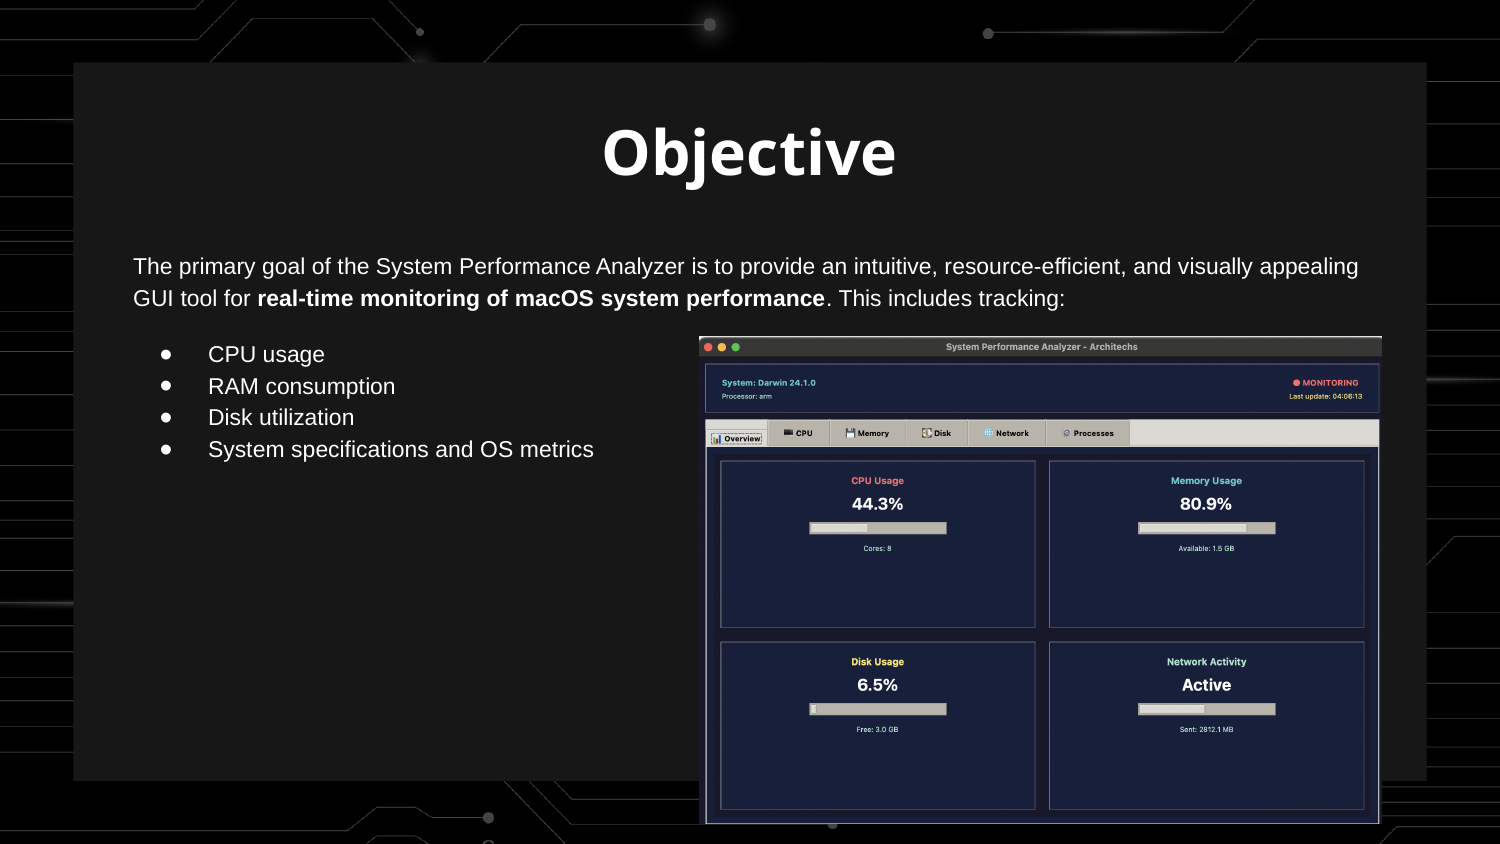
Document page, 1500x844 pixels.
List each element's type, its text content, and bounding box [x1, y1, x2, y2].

picture [0, 0, 1500, 844]
title Objective [118, 98, 1382, 215]
list The primary goal of the System Performance Analyzer is to provide an intuitive, resource-efficient, and visually appealing GUI tool for real-time monitoring of macOS system performance. This includes tracking: CPU usage RAM consumption Disk utilization System specifications and OS metrics [118, 232, 1382, 689]
